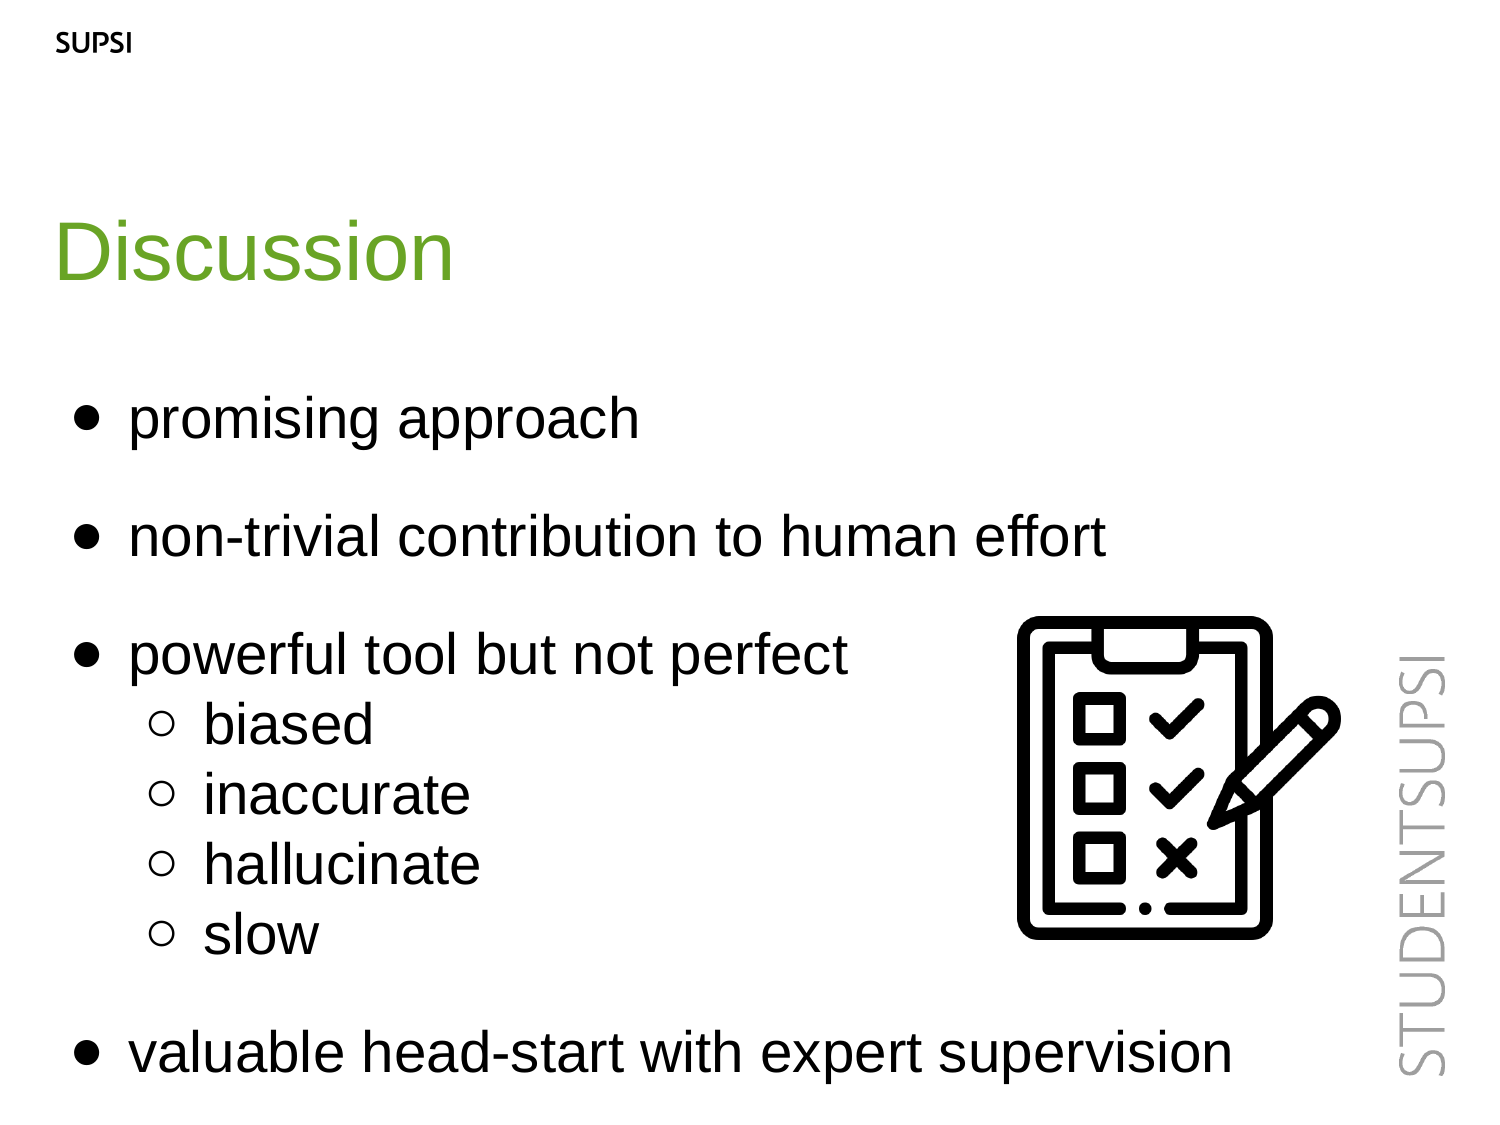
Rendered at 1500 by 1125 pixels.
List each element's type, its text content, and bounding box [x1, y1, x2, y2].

picture [1399, 657, 1445, 1076]
list promising approach non-trivial contribution to human effort powerful tool but not perfect biased inaccurate hallucinate slow valuable head-start with expert supervision [53, 379, 1341, 1077]
picture [56, 30, 134, 53]
list Discussion [53, 197, 1341, 350]
picture [1017, 615, 1341, 940]
